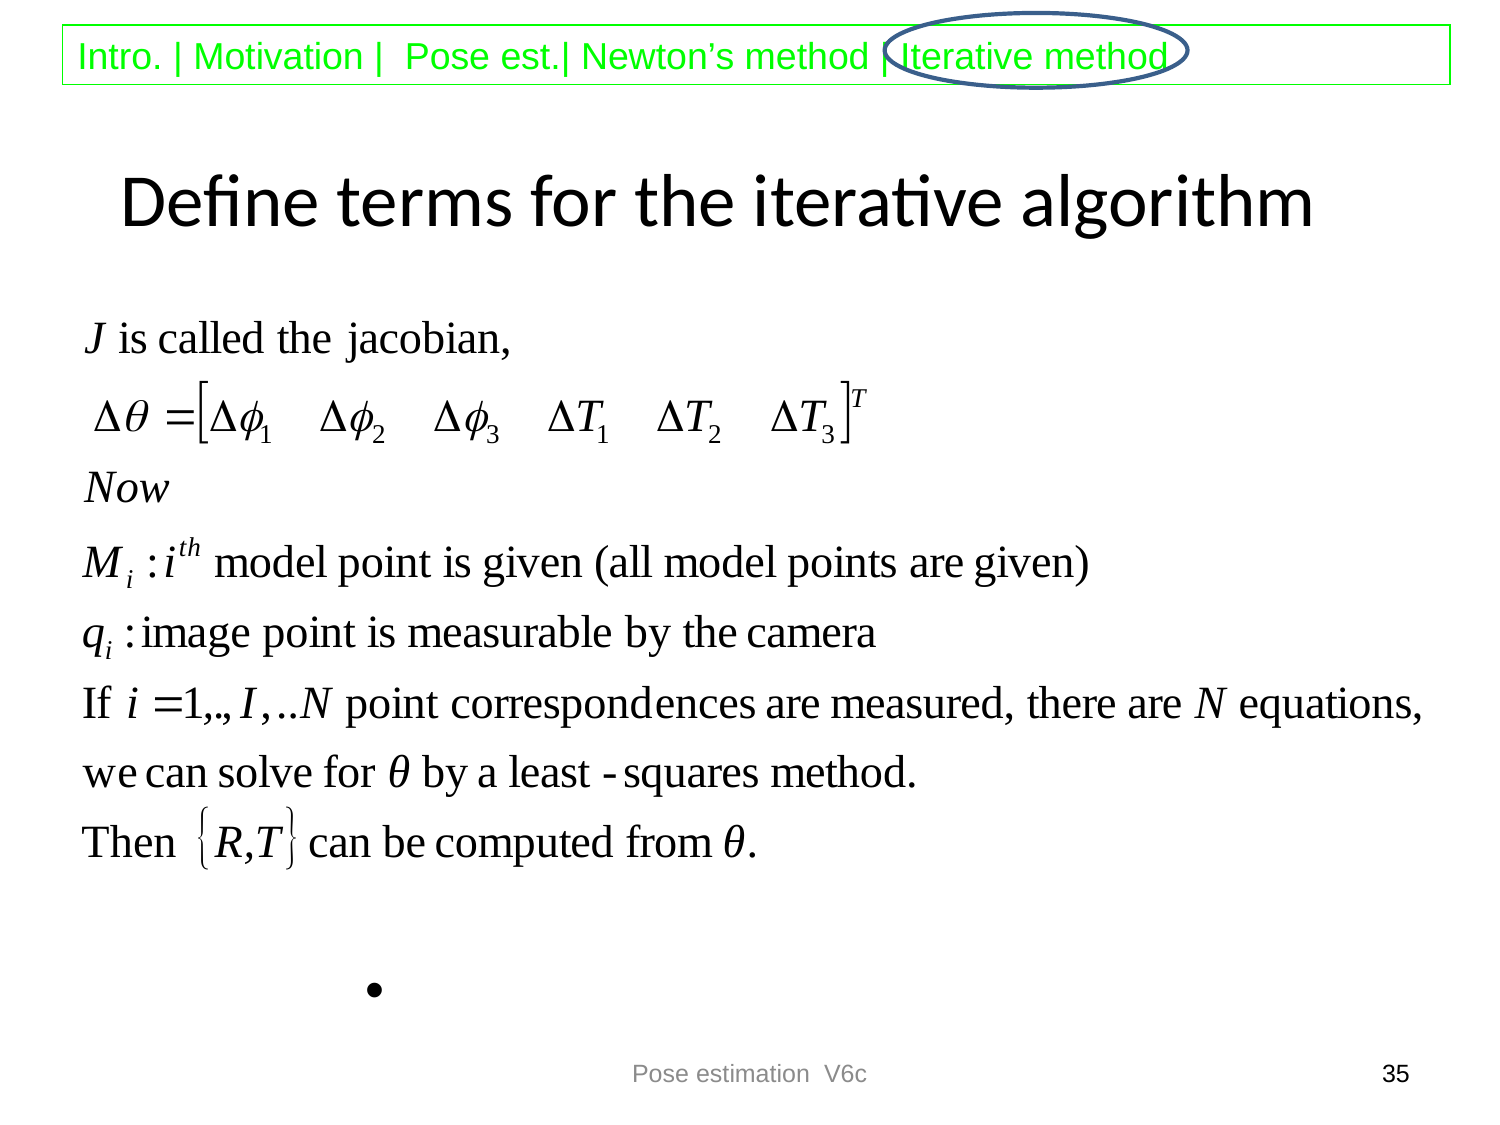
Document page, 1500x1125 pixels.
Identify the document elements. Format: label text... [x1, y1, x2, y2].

list [350, 950, 738, 1006]
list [74, 312, 1447, 876]
slide_number 35 [1074, 1042, 1425, 1103]
text_box [882, 10, 1190, 90]
title Define terms for the iterative algorithm [99, 89, 1338, 303]
footer Pose estimation V6c [512, 1042, 988, 1103]
